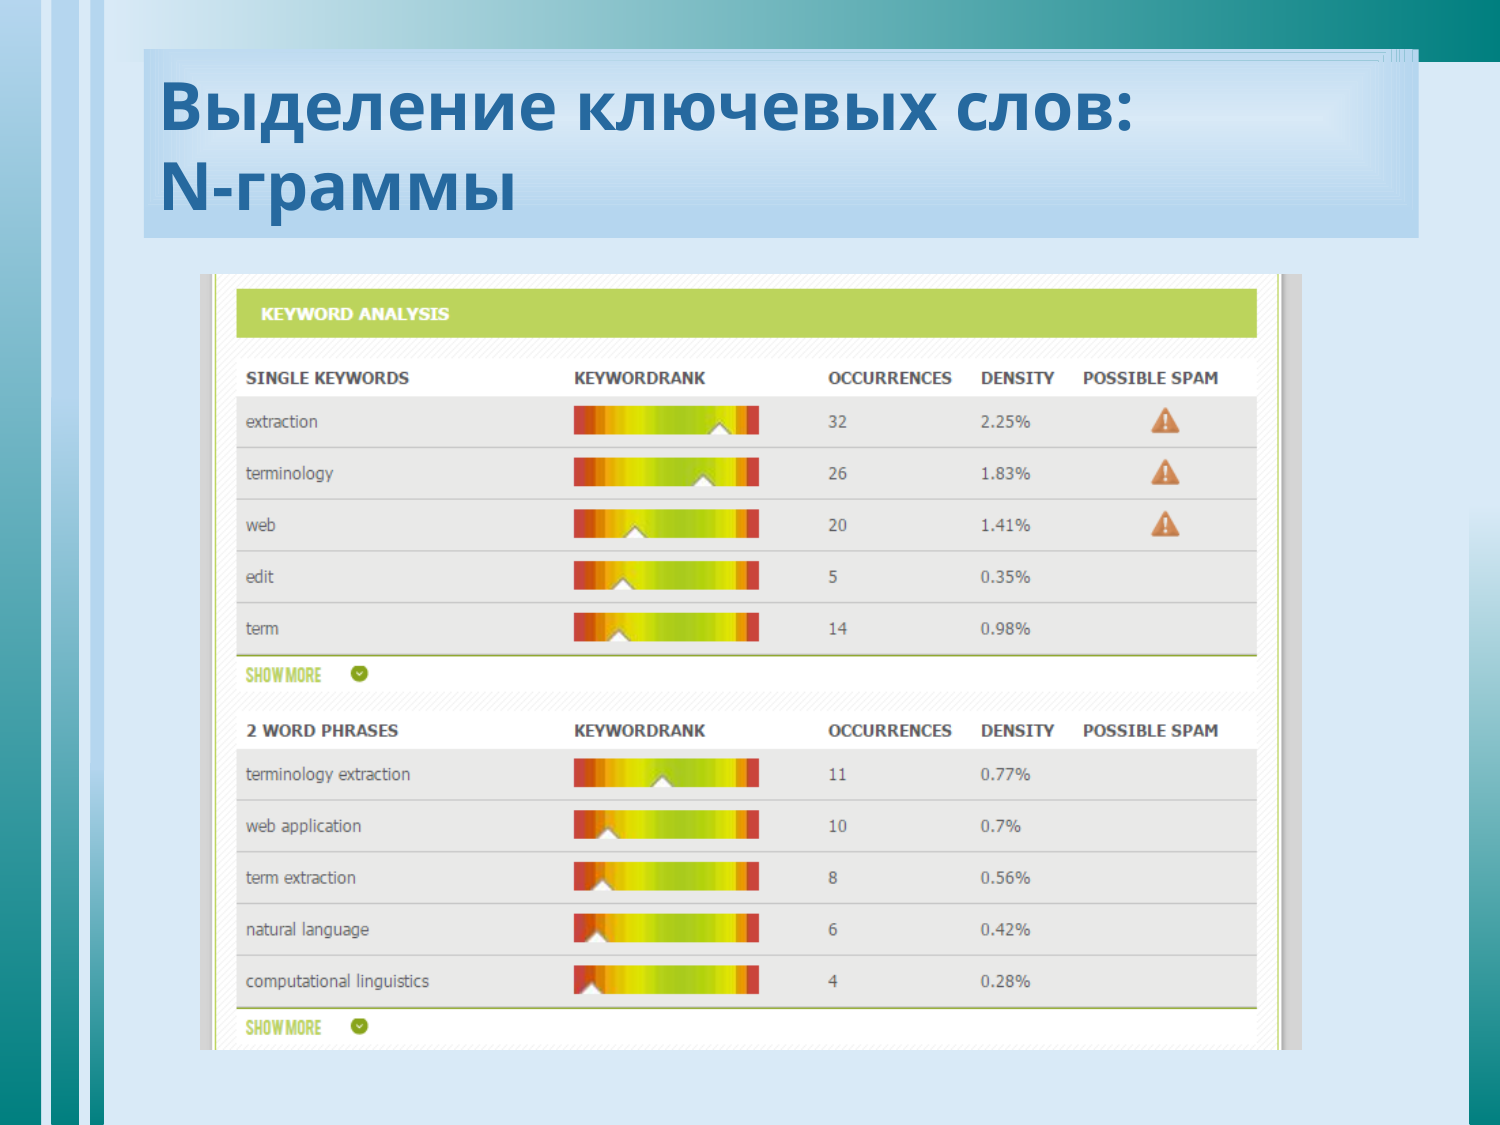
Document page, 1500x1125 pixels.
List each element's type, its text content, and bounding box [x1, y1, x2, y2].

text_box Выделение ключевых слов: N-граммы [143, 49, 1419, 238]
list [199, 274, 1302, 1051]
